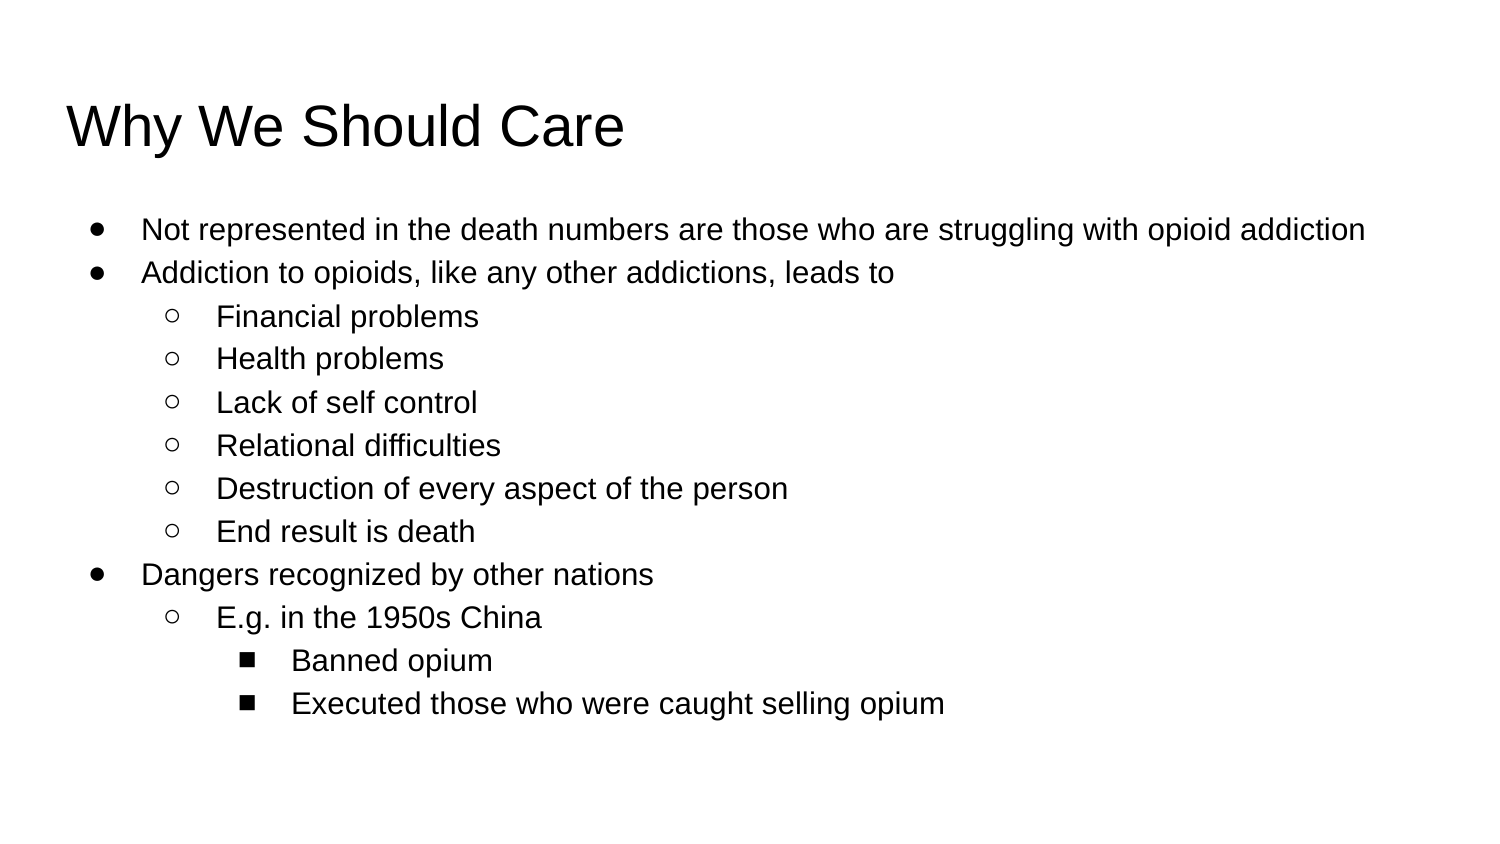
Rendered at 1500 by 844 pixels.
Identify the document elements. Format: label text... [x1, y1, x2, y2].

list Not represented in the death numbers are those who are struggling with opioid addiction Addiction to opioids, like any other addictions, leads to Financial problems Health problems Lack of self control Relational difficulties Destruction of every aspect of the person End result is death Dangers recognized by other nations E.g. in the 1950s China Banned opium Executed those who were caught selling opium [51, 189, 1449, 750]
title Why We Should Care [51, 72, 1449, 167]
